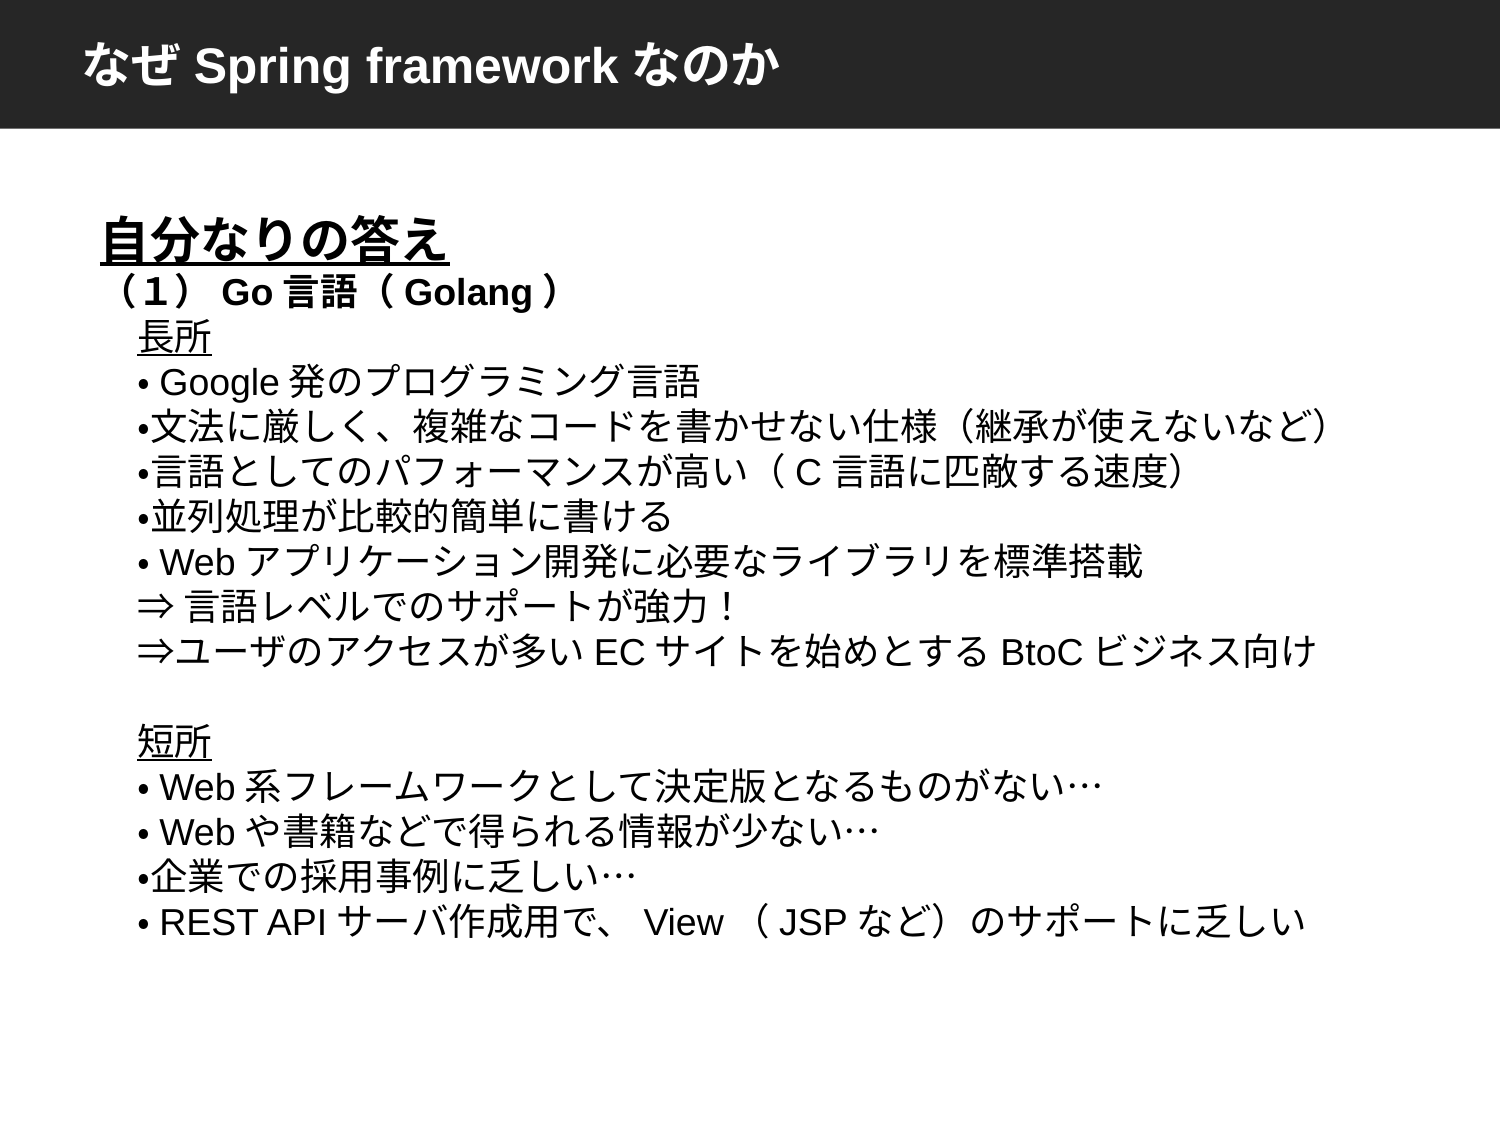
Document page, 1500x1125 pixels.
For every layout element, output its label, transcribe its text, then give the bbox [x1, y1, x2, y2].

text_box 自分なりの答え （１）Go言語（Golang） 長所 ・Google発のプログラミング言語 ・文法に厳しく、複雑なコードを書かせない仕様（継承が使えないなど） ・言語としてのパフォーマンスが高い（C言語に匹敵する速度） ・並列処理が比較的簡単に書ける ・Webアプリケーション開発に必要なライブラリを標準搭載 ⇒ 言語レベルでのサポートが強力！ ⇒ユーザのアクセスが多いECサイトを始めとするBtoCビジネス向け 短所 ・Web系フレームワークとして決定版となるものがない… ・Webや書籍などで得られる情報が少ない… ・企業での採用事例に乏しい… ・REST APIサーバ作成用で、View（JSPなど）のサポートに乏しい [85, 200, 1415, 951]
text_box なぜSpring frameworkなのか [67, 26, 874, 102]
text_box [0, 0, 1500, 130]
